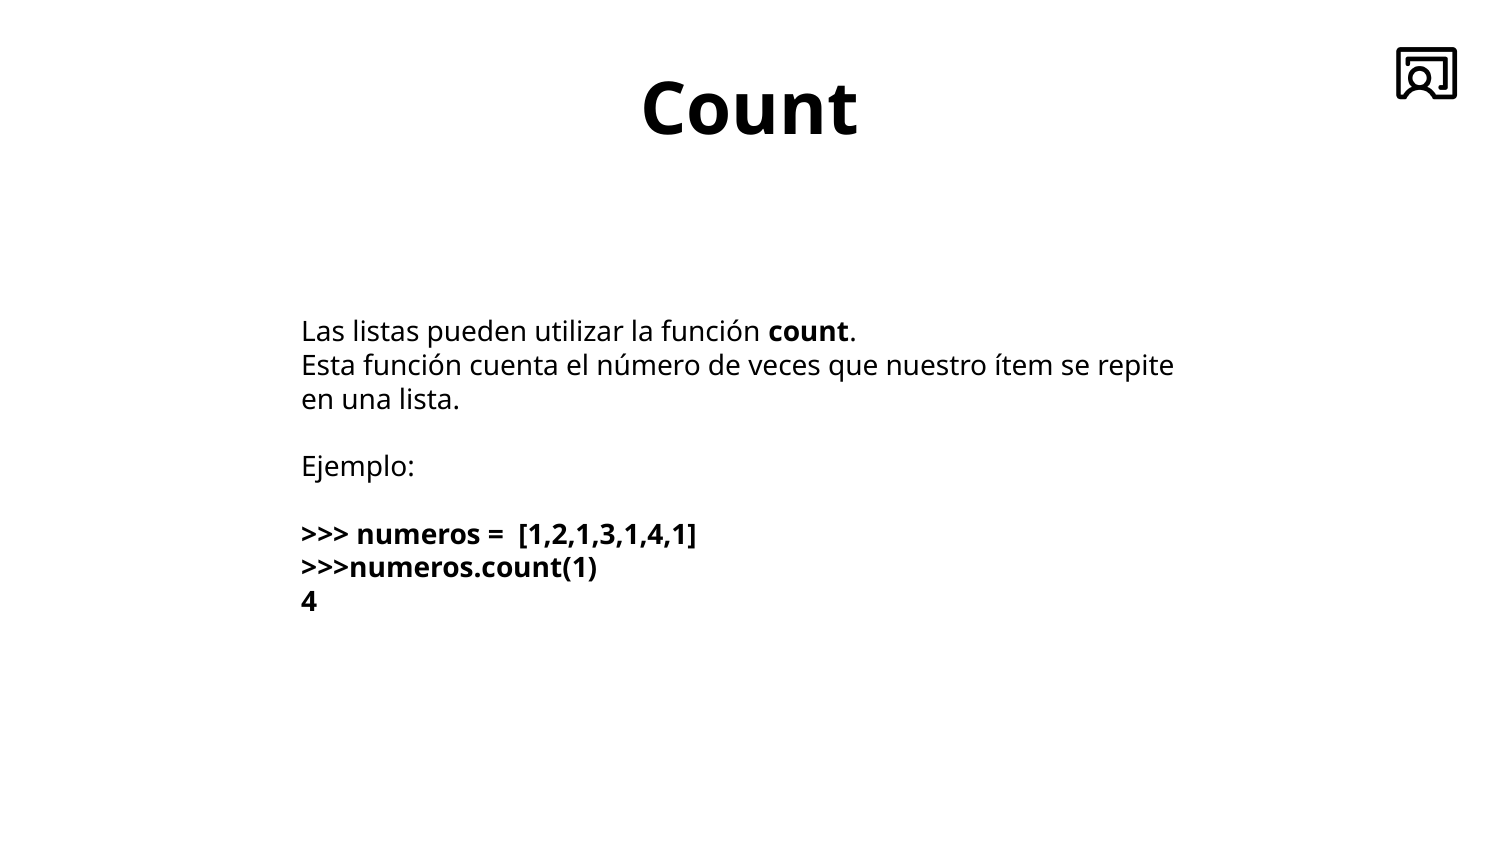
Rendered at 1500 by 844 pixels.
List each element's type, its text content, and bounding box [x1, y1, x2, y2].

text_box Las listas pueden utilizar la función count. Esta función cuenta el número de veces que nuestro ítem se repite en una lista. Ejemplo: >>> numeros = [1,2,1,3,1,4,1] >>>numeros.count(1) 4 [286, 298, 1214, 633]
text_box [1366, 12, 1488, 134]
text_box Count [239, 56, 1261, 166]
